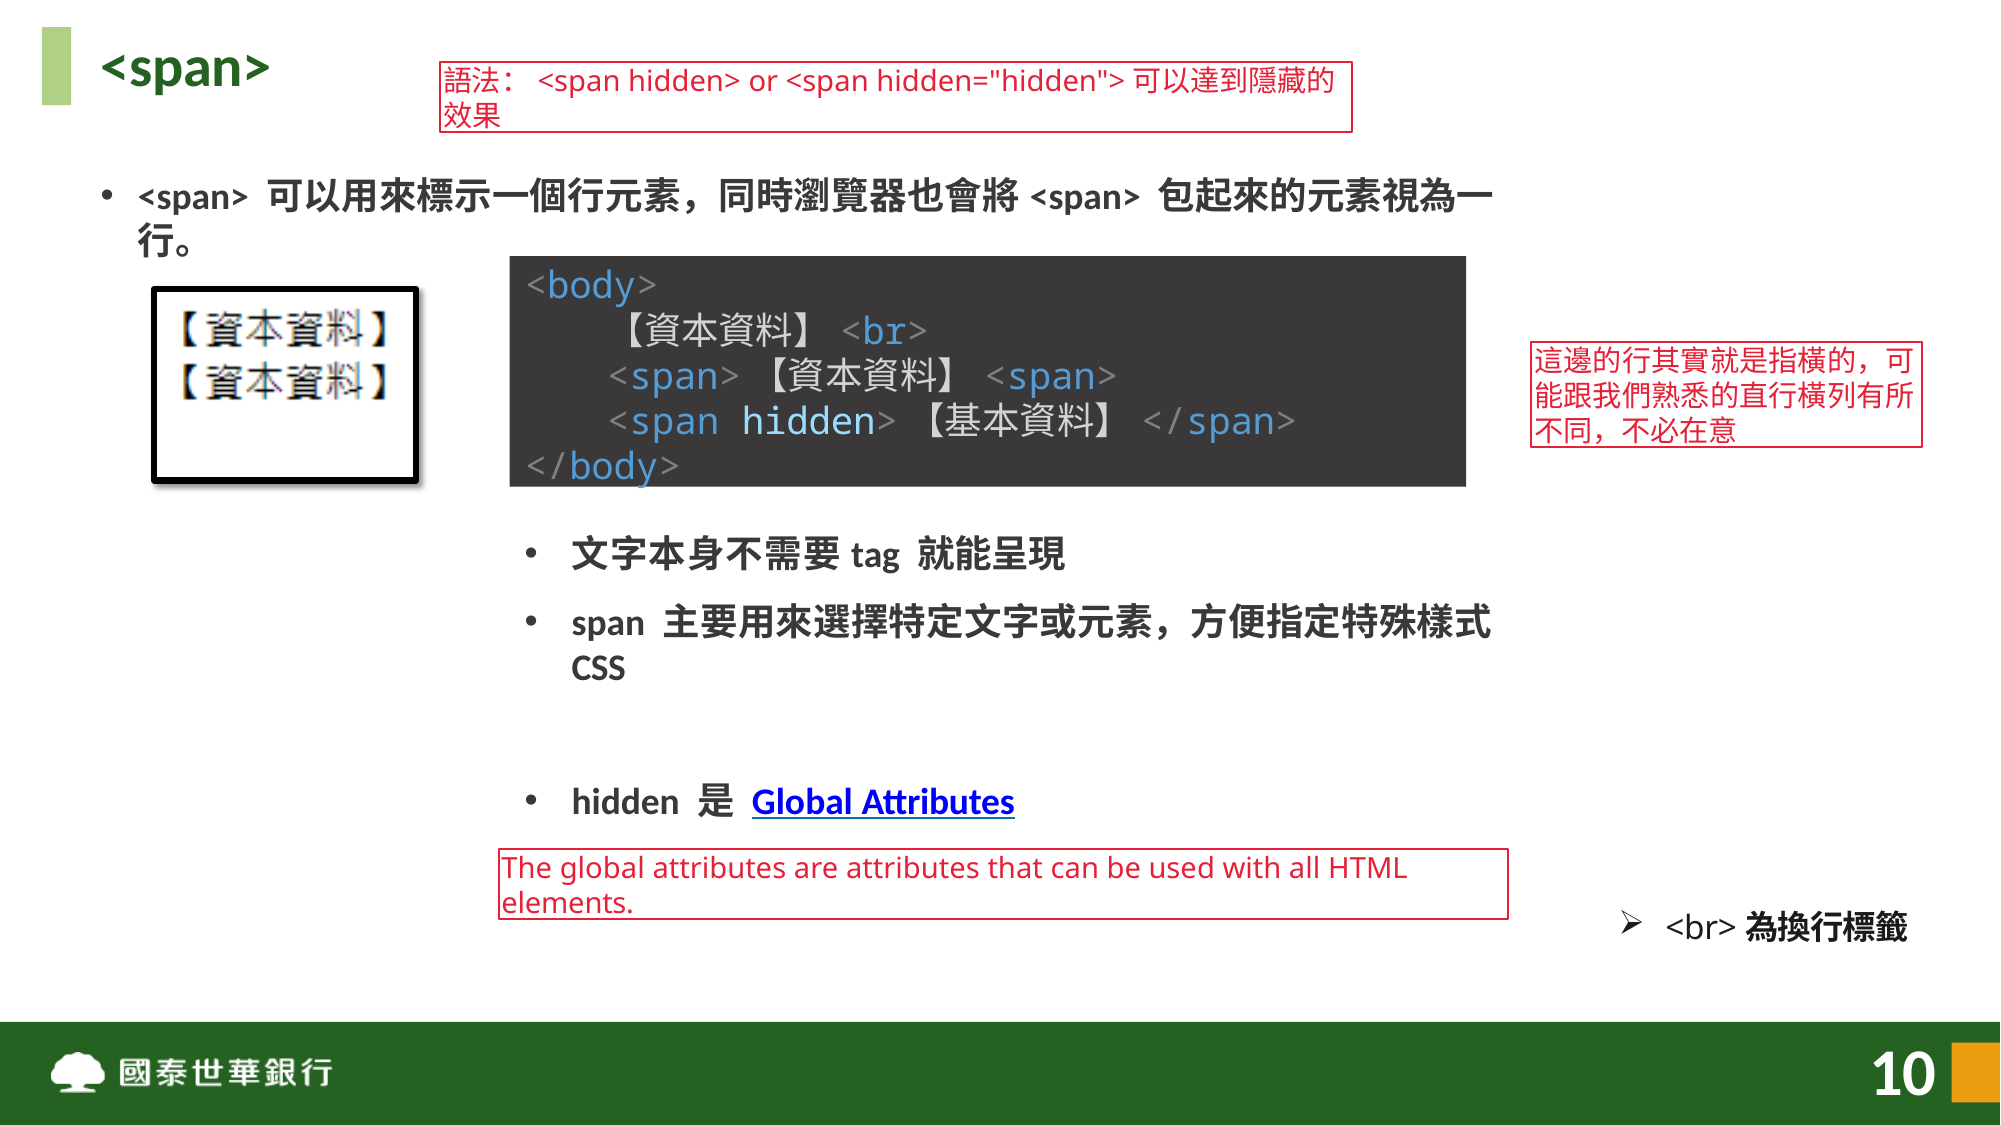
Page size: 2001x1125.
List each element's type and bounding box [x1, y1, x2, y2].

text_box [146, 281, 432, 497]
text_box [0, 0, 2000, 1125]
